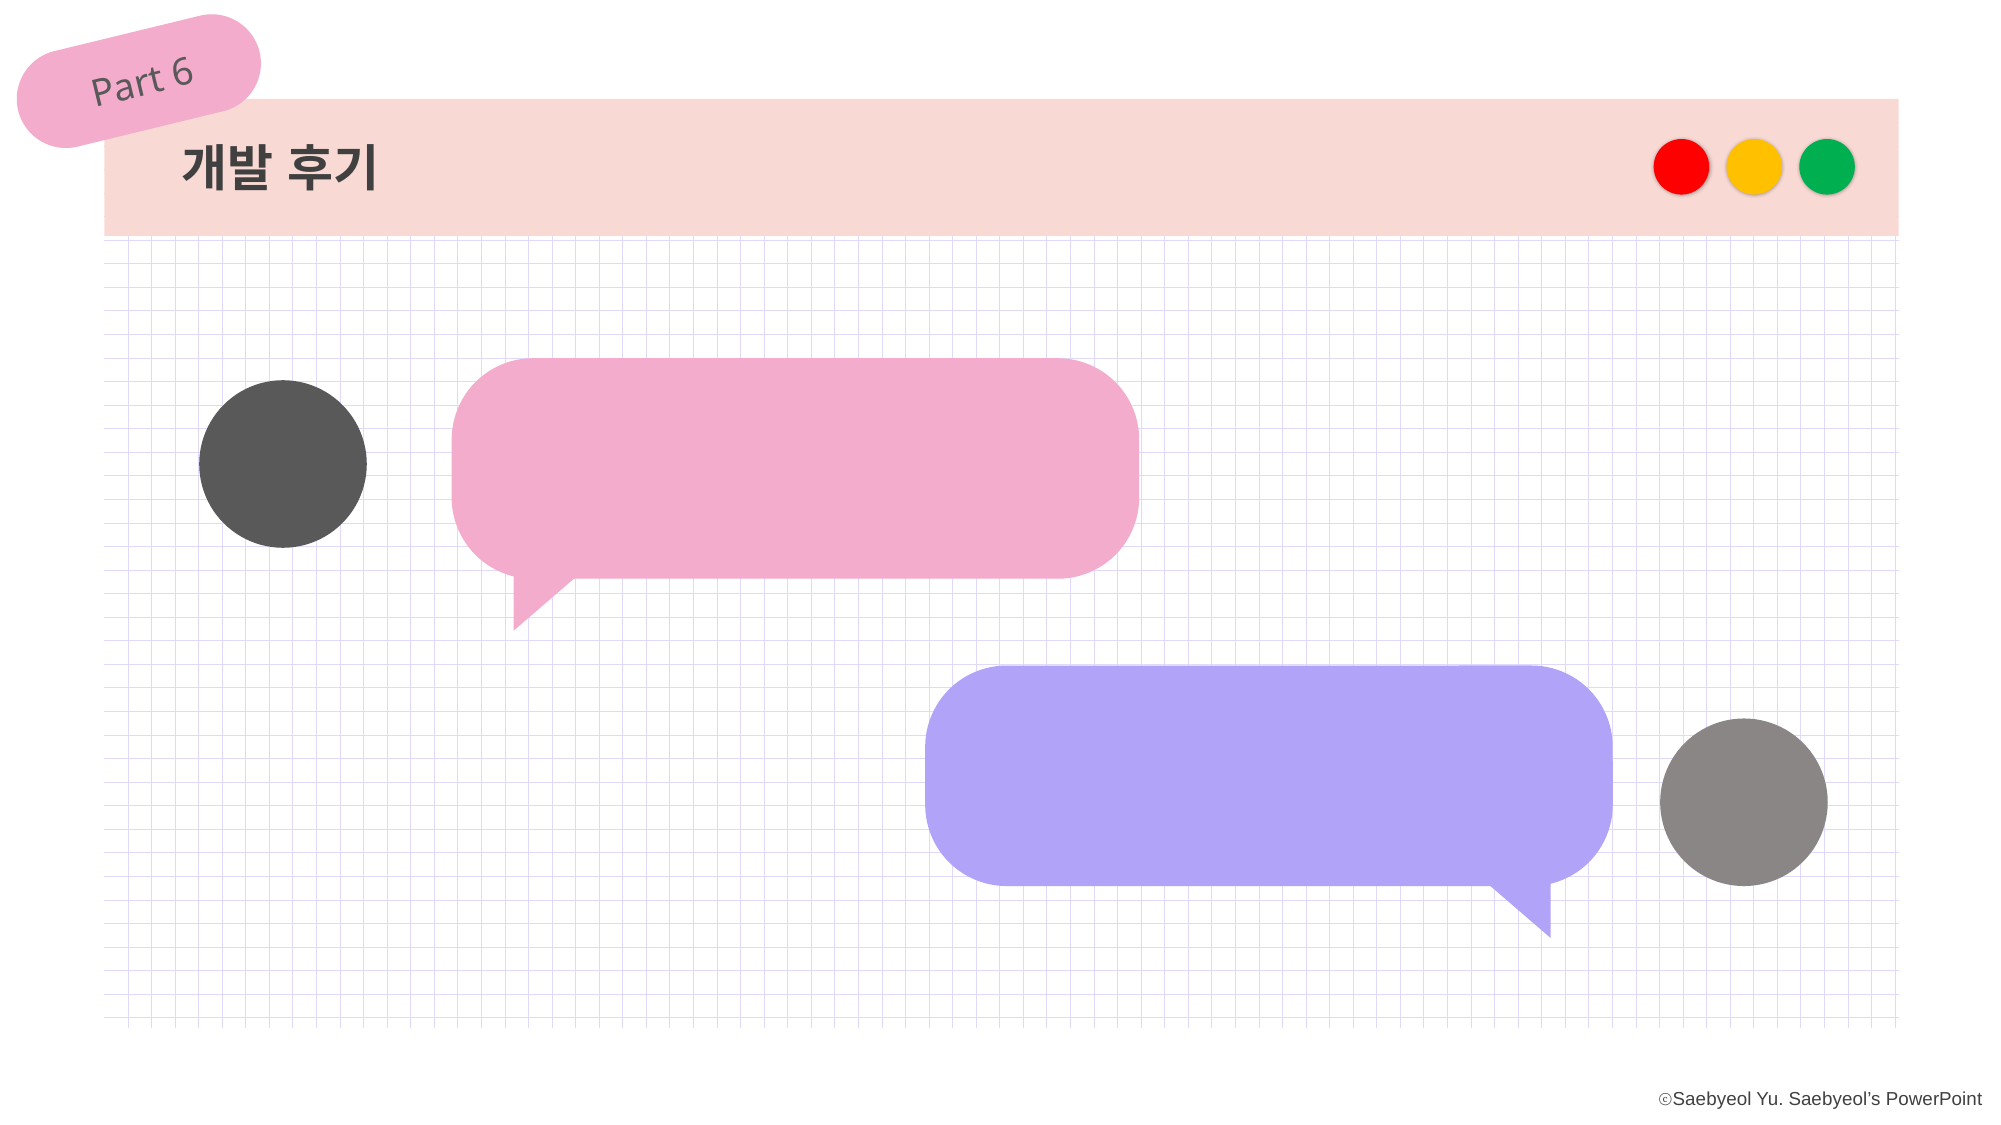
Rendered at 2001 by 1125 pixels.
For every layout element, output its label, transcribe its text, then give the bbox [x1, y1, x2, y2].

text_box [15, 13, 262, 150]
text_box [451, 358, 1140, 631]
text_box 개발 후기 [166, 129, 395, 205]
text_box [1725, 137, 1784, 196]
text_box [103, 98, 1900, 237]
text_box [1659, 717, 1829, 888]
text_box [103, 237, 1900, 1029]
text_box [1798, 137, 1856, 196]
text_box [925, 665, 1613, 939]
text_box [198, 379, 368, 549]
text_box [1652, 137, 1711, 196]
text_box Part 6 [34, 18, 249, 142]
